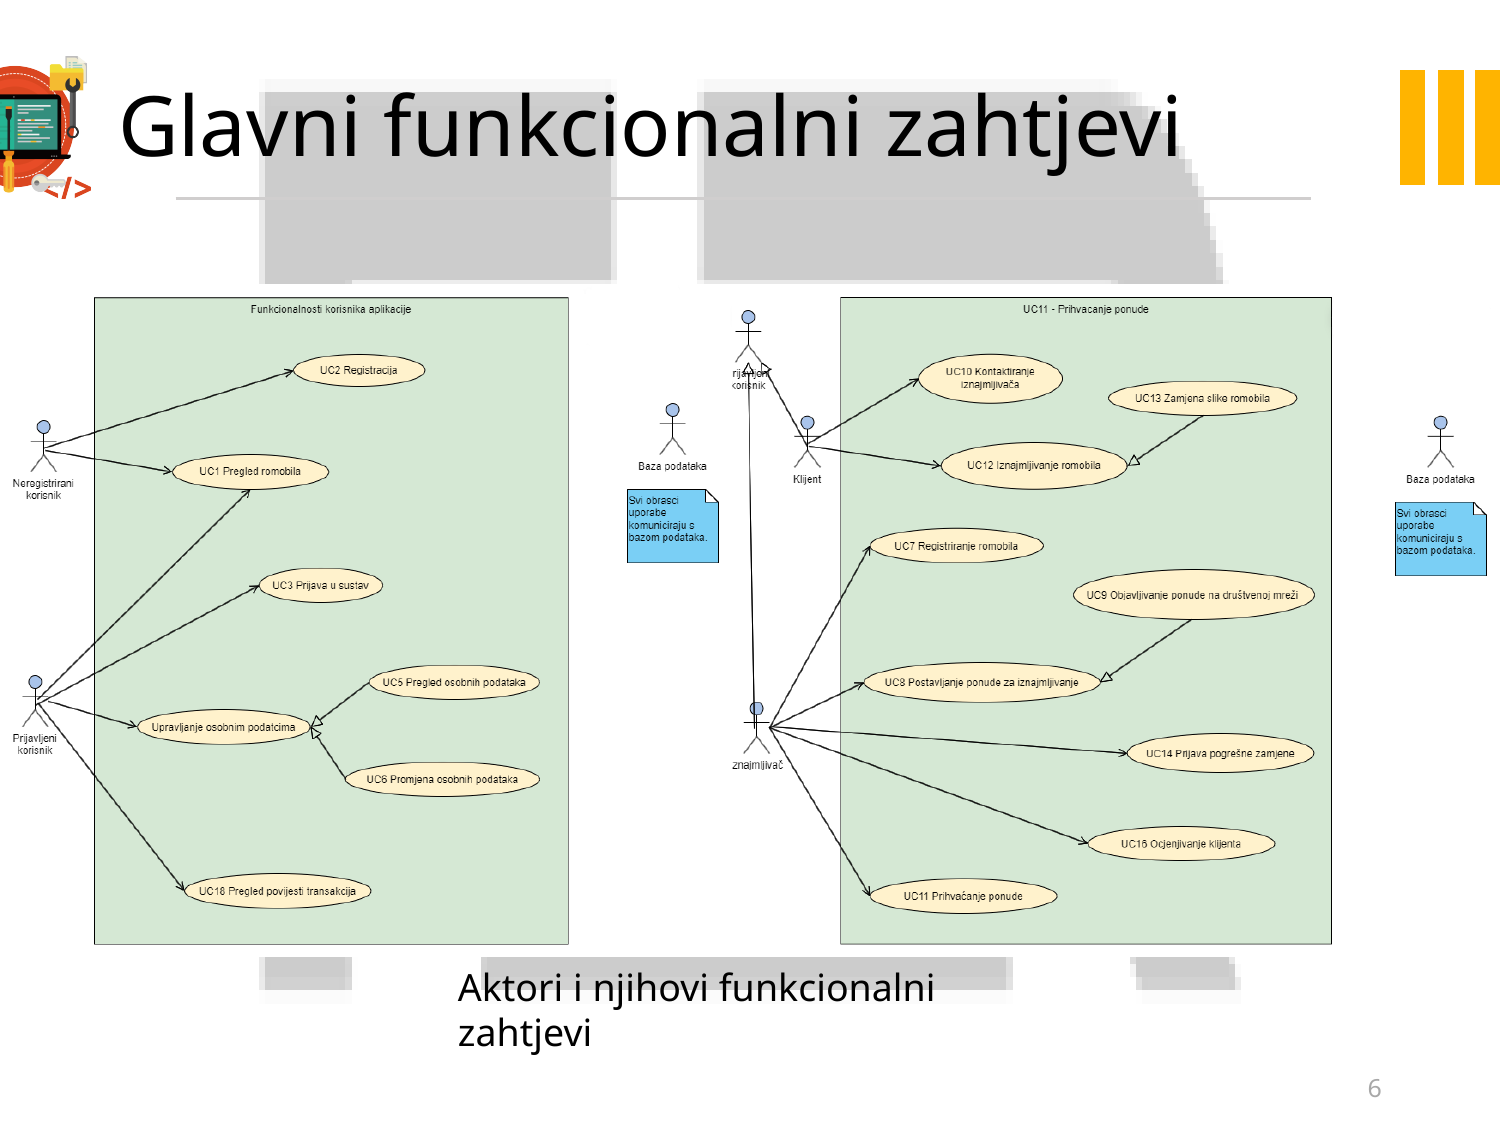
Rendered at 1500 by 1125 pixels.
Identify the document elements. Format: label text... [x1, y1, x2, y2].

picture [0, 284, 1500, 958]
title Glavni funkcionalni zahtjevi [103, 59, 1397, 199]
picture [0, 56, 91, 199]
text_box Aktori i njihovi funkcionalni zahtjevi [443, 958, 1057, 1062]
slide_number 6 [1310, 1065, 1397, 1125]
